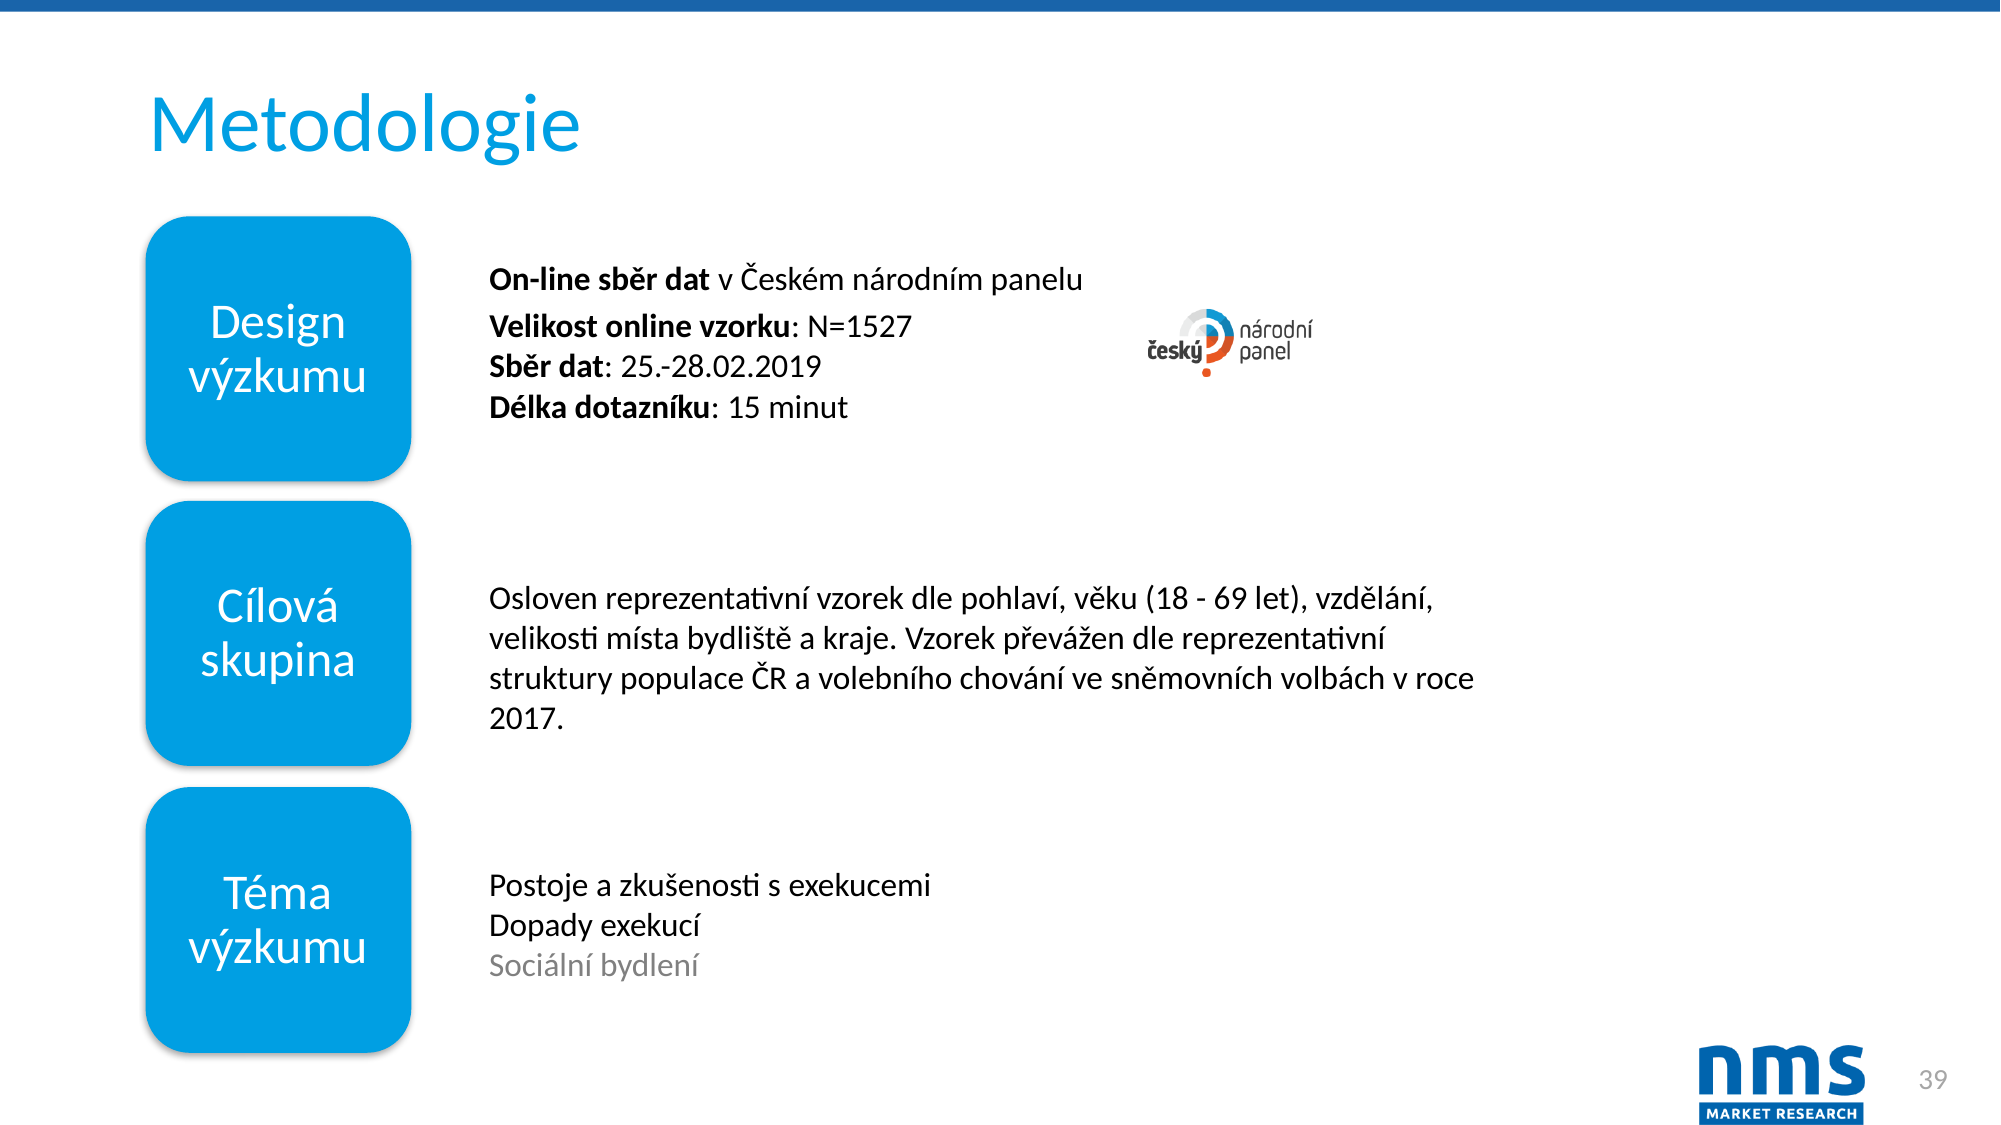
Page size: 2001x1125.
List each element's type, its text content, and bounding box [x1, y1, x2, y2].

picture [1699, 1045, 1865, 1125]
title Metodologie [133, 60, 1867, 186]
text_box [436, 481, 1628, 797]
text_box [145, 786, 412, 1054]
text_box [435, 796, 1627, 1051]
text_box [145, 215, 412, 482]
text_box Postoje a zkušenosti s exekucemi Dopady exekucí Sociální bydlení [474, 855, 1475, 991]
slide_number 39 [1866, 1048, 2000, 1109]
text_box Osloven reprezentativní vzorek dle pohlaví, věku (18 - 69 let), vzdělání, velikosti místa bydliště a kraje. Vzorek převážen dle reprezentativní struktury populace ČR a volebního chování ve sněmovních volbách v roce 2017. [474, 568, 1523, 744]
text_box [145, 500, 412, 767]
picture [1143, 306, 1317, 382]
text_box On-line sběr dat v Českém národním panelu Velikost online vzorku: N=1527 Sběr dat: 25.-28.02.2019 Délka dotazníku: 15 minut [474, 248, 1712, 434]
